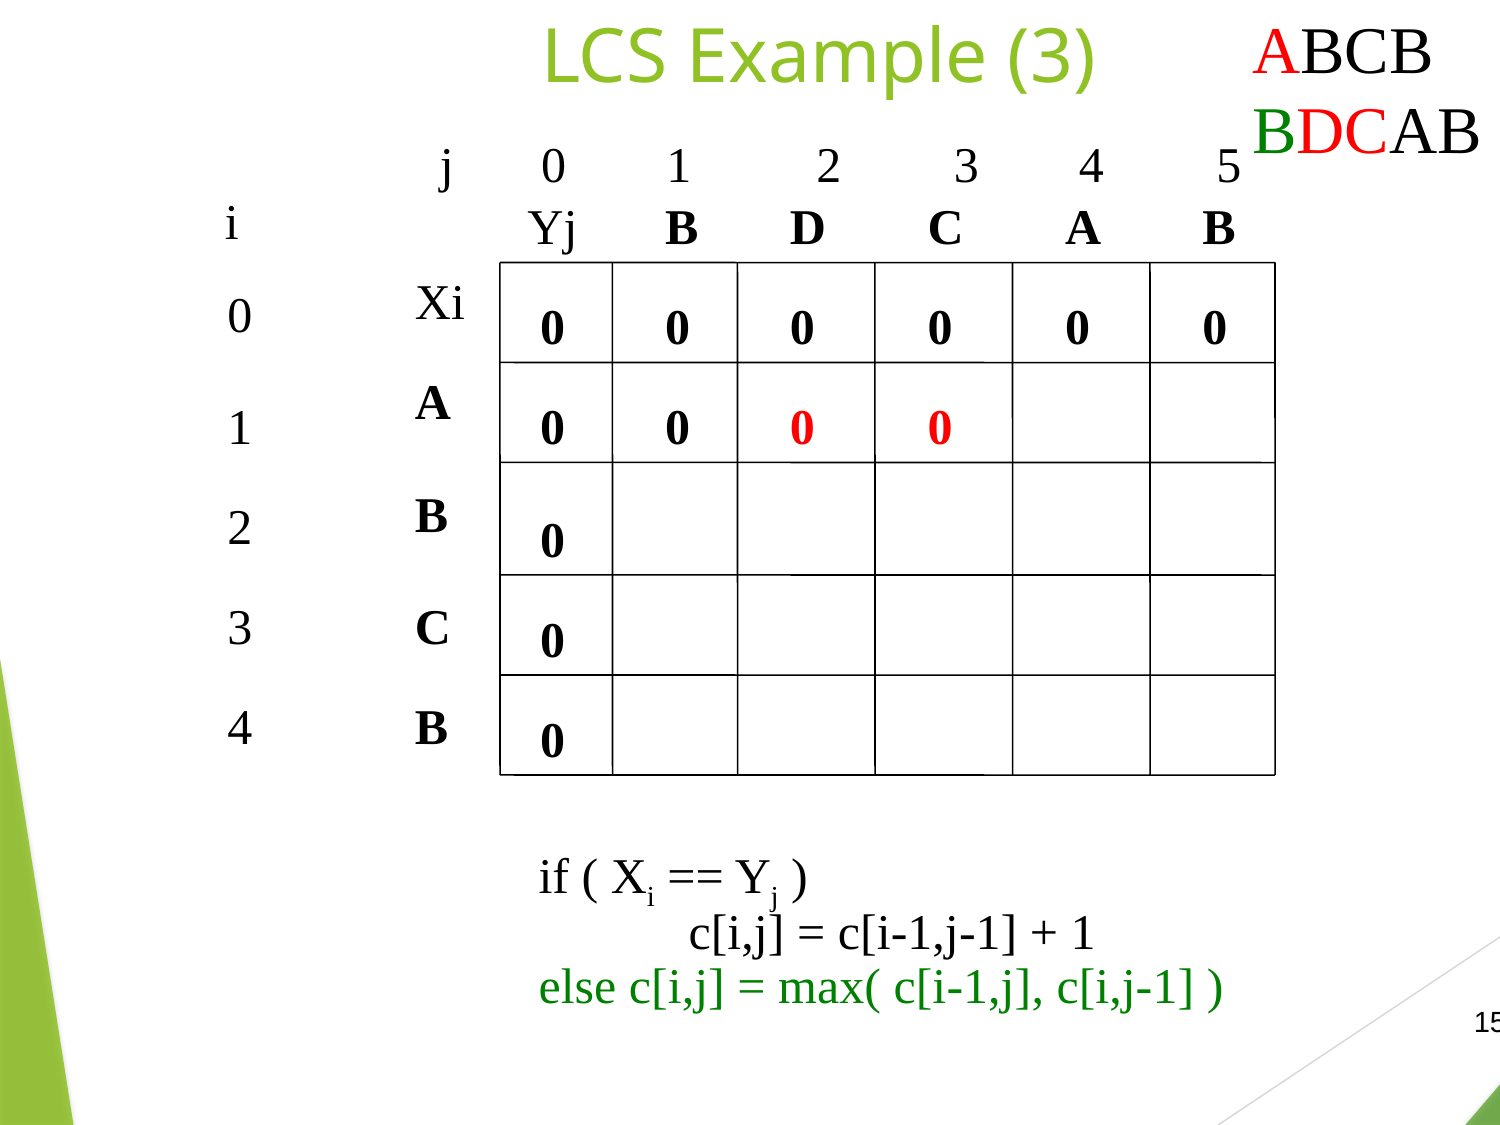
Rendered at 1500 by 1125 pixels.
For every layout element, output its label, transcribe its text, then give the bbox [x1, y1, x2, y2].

text_box 0 [525, 499, 580, 575]
text_box D [775, 187, 841, 263]
text_box C [912, 187, 979, 263]
text_box 0 [525, 387, 580, 463]
text_box C [400, 587, 466, 663]
text_box 0 [775, 287, 830, 363]
text_box B [1187, 187, 1251, 263]
text_box B [400, 687, 464, 763]
text_box ABCB BDCAB [1237, 0, 1500, 175]
text_box 2 [212, 487, 268, 563]
text_box 1 [212, 387, 268, 463]
text_box Xi [400, 262, 480, 338]
text_box 0 [525, 599, 580, 675]
text_box 0 [775, 387, 830, 463]
slide_number 15 [1409, 991, 1500, 1051]
text_box B [650, 187, 714, 263]
text_box A [1050, 187, 1116, 263]
text_box 0 [912, 287, 968, 363]
text_box 0 [525, 699, 580, 775]
text_box 4 [212, 687, 268, 763]
text_box Yj [512, 187, 593, 263]
text_box A [400, 362, 466, 438]
text_box 0 [1050, 287, 1105, 363]
text_box 0 [525, 287, 580, 363]
title LCS Example (3) [137, 0, 1237, 150]
text_box 0 [1187, 287, 1243, 363]
text_box 0 [650, 387, 705, 463]
text_box 0 [650, 287, 705, 363]
text_box 0 [212, 274, 268, 350]
text_box i [210, 181, 254, 257]
text_box if ( Xi == Yj ) c[i,j] = c[i-1,j-1] + 1 else c[i,j] = max( c[i-1,j], c[i,j-1] ) [223, 837, 1239, 1022]
text_box j 0 1 2 3 4 5 [425, 124, 1269, 200]
text_box 3 [212, 587, 268, 663]
text_box 0 [912, 387, 968, 463]
text_box B [400, 474, 464, 550]
